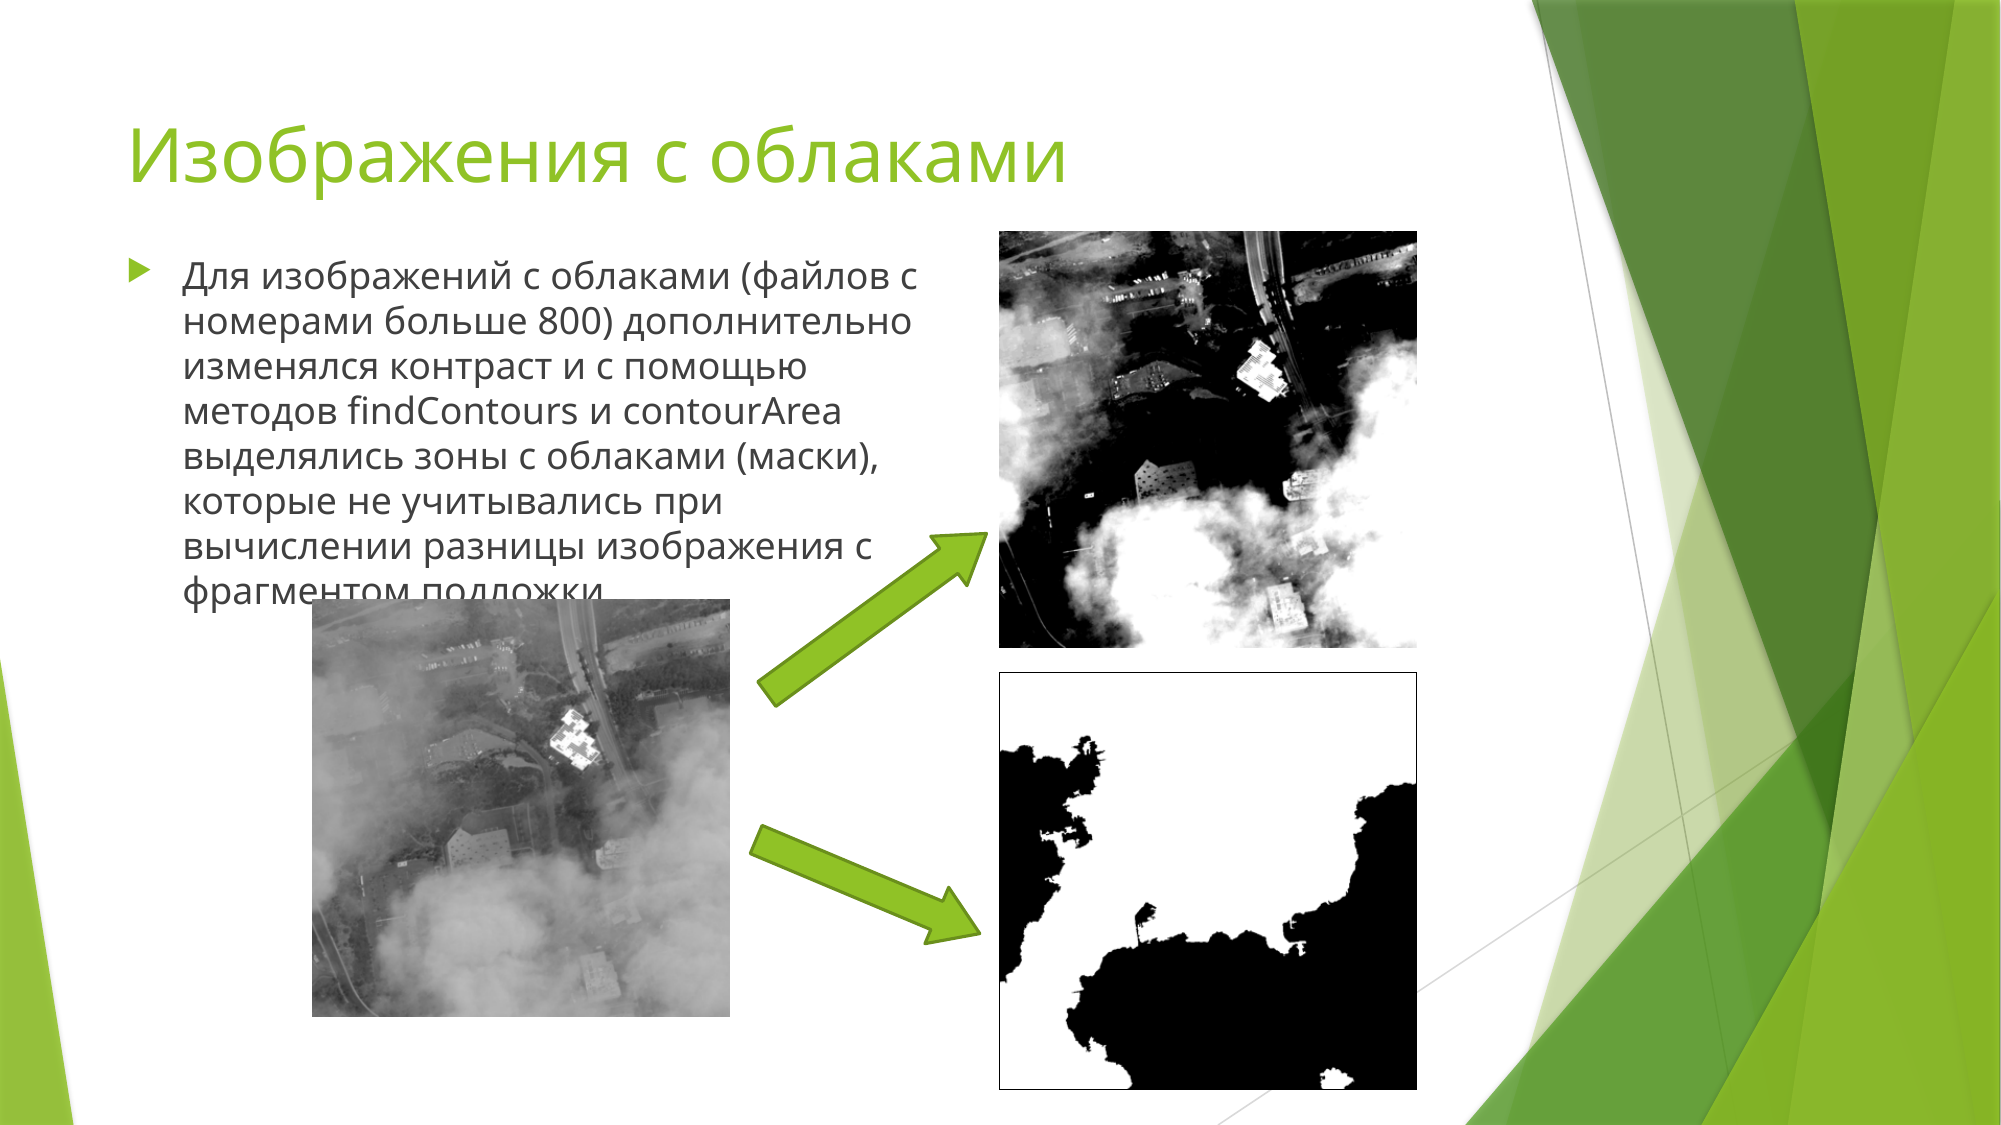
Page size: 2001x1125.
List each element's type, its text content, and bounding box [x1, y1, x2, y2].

list Для изображений с облаками (файлов с номерами больше 800) дополнительно изменялся контраст и с помощью методов findContours и contourArea выделялись зоны с облаками (маски), которые не учитывались при вычислении разницы изображения с фрагментом подложки. [111, 244, 957, 881]
picture [312, 599, 730, 1018]
text_box [756, 531, 988, 708]
picture [999, 671, 1418, 1090]
text_box [748, 823, 982, 946]
title Изображения с облаками [111, 99, 1522, 317]
picture [999, 230, 1418, 649]
